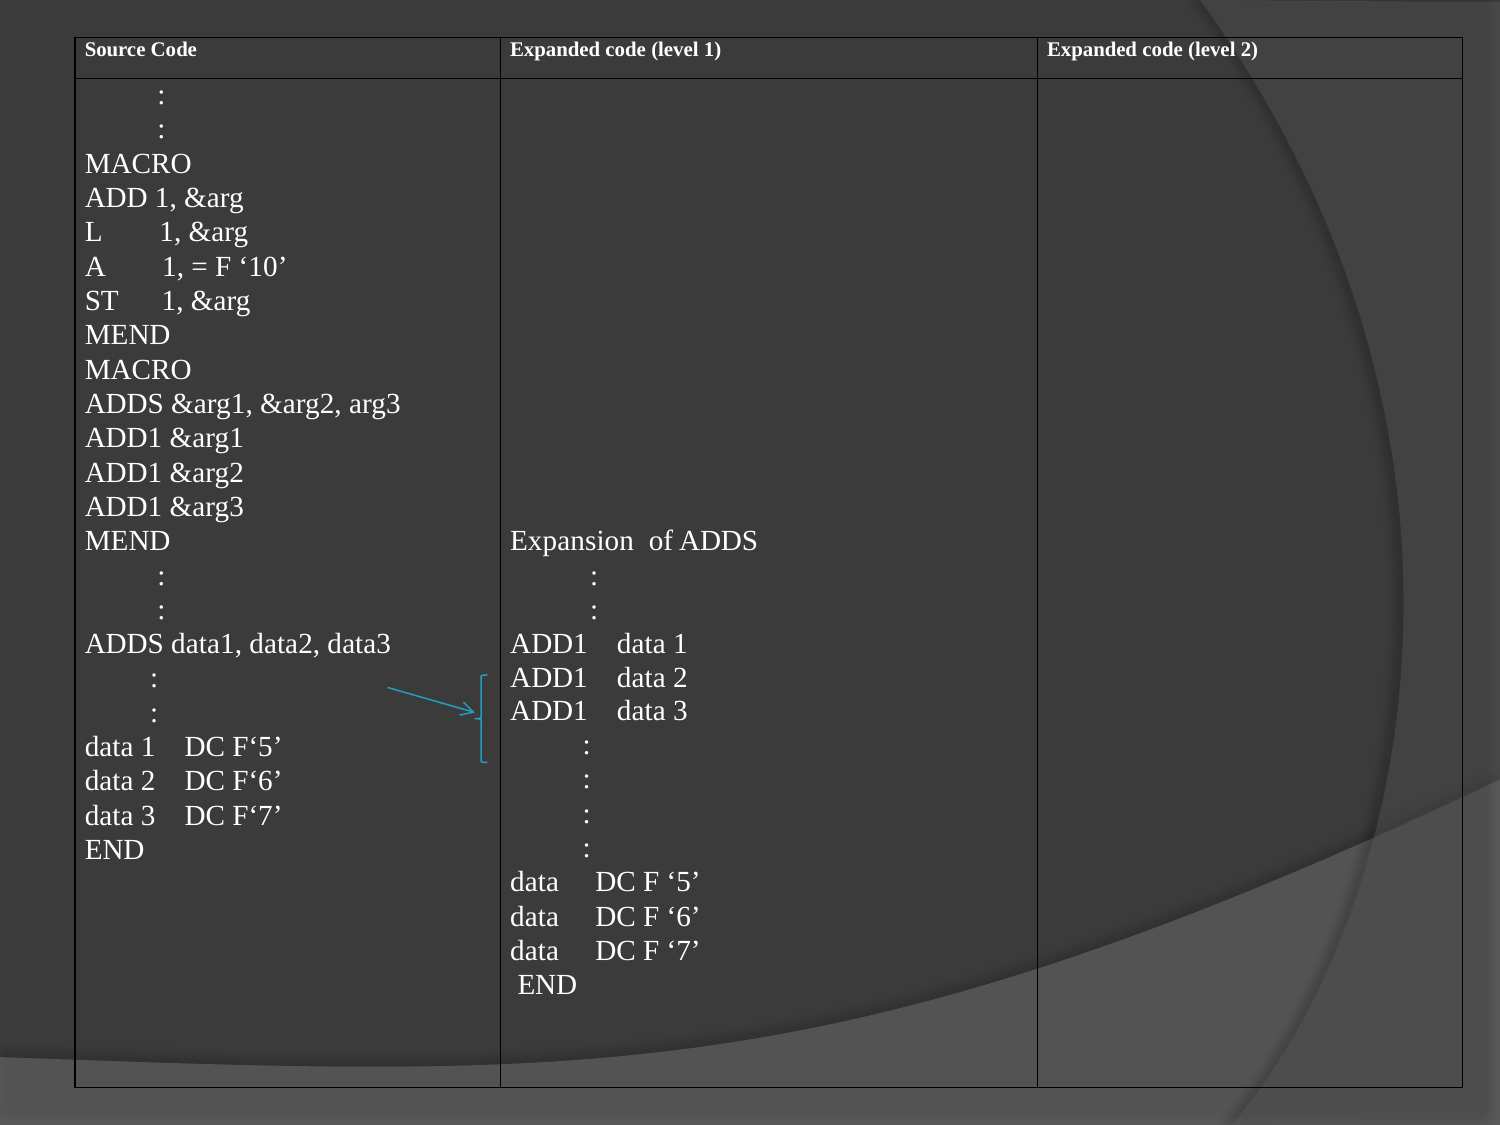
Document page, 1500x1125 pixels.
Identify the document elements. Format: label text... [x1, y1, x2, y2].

table_cell [1038, 79, 1462, 1087]
table_header Source Code [76, 38, 500, 78]
text_box [480, 674, 488, 764]
table_cell : : MACRO ADD 1, &arg L 1, &arg A 1, = F ‘10’ ST 1, &arg MEND MACRO ADDS &arg1, &arg2, arg3 ADD1 &arg1 ADD1 &arg2 ADD1 &arg3 MEND : : ADDS data1, data2, data3 : : data 1 DC F‘5’ data 2 DC F‘6’ data 3 DC F‘7’ END [76, 79, 500, 1087]
table_cell Expansion of ADDS : : ADD1 data 1 ADD1 data 2 ADD1 data 3 : : : : data DC F ‘5’ data DC F ‘6’ data DC F ‘7’ END [501, 79, 1037, 1087]
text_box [387, 687, 476, 713]
table_header Expanded code (level 1) [501, 38, 1037, 78]
table_header Expanded code (level 2) [1038, 38, 1462, 78]
